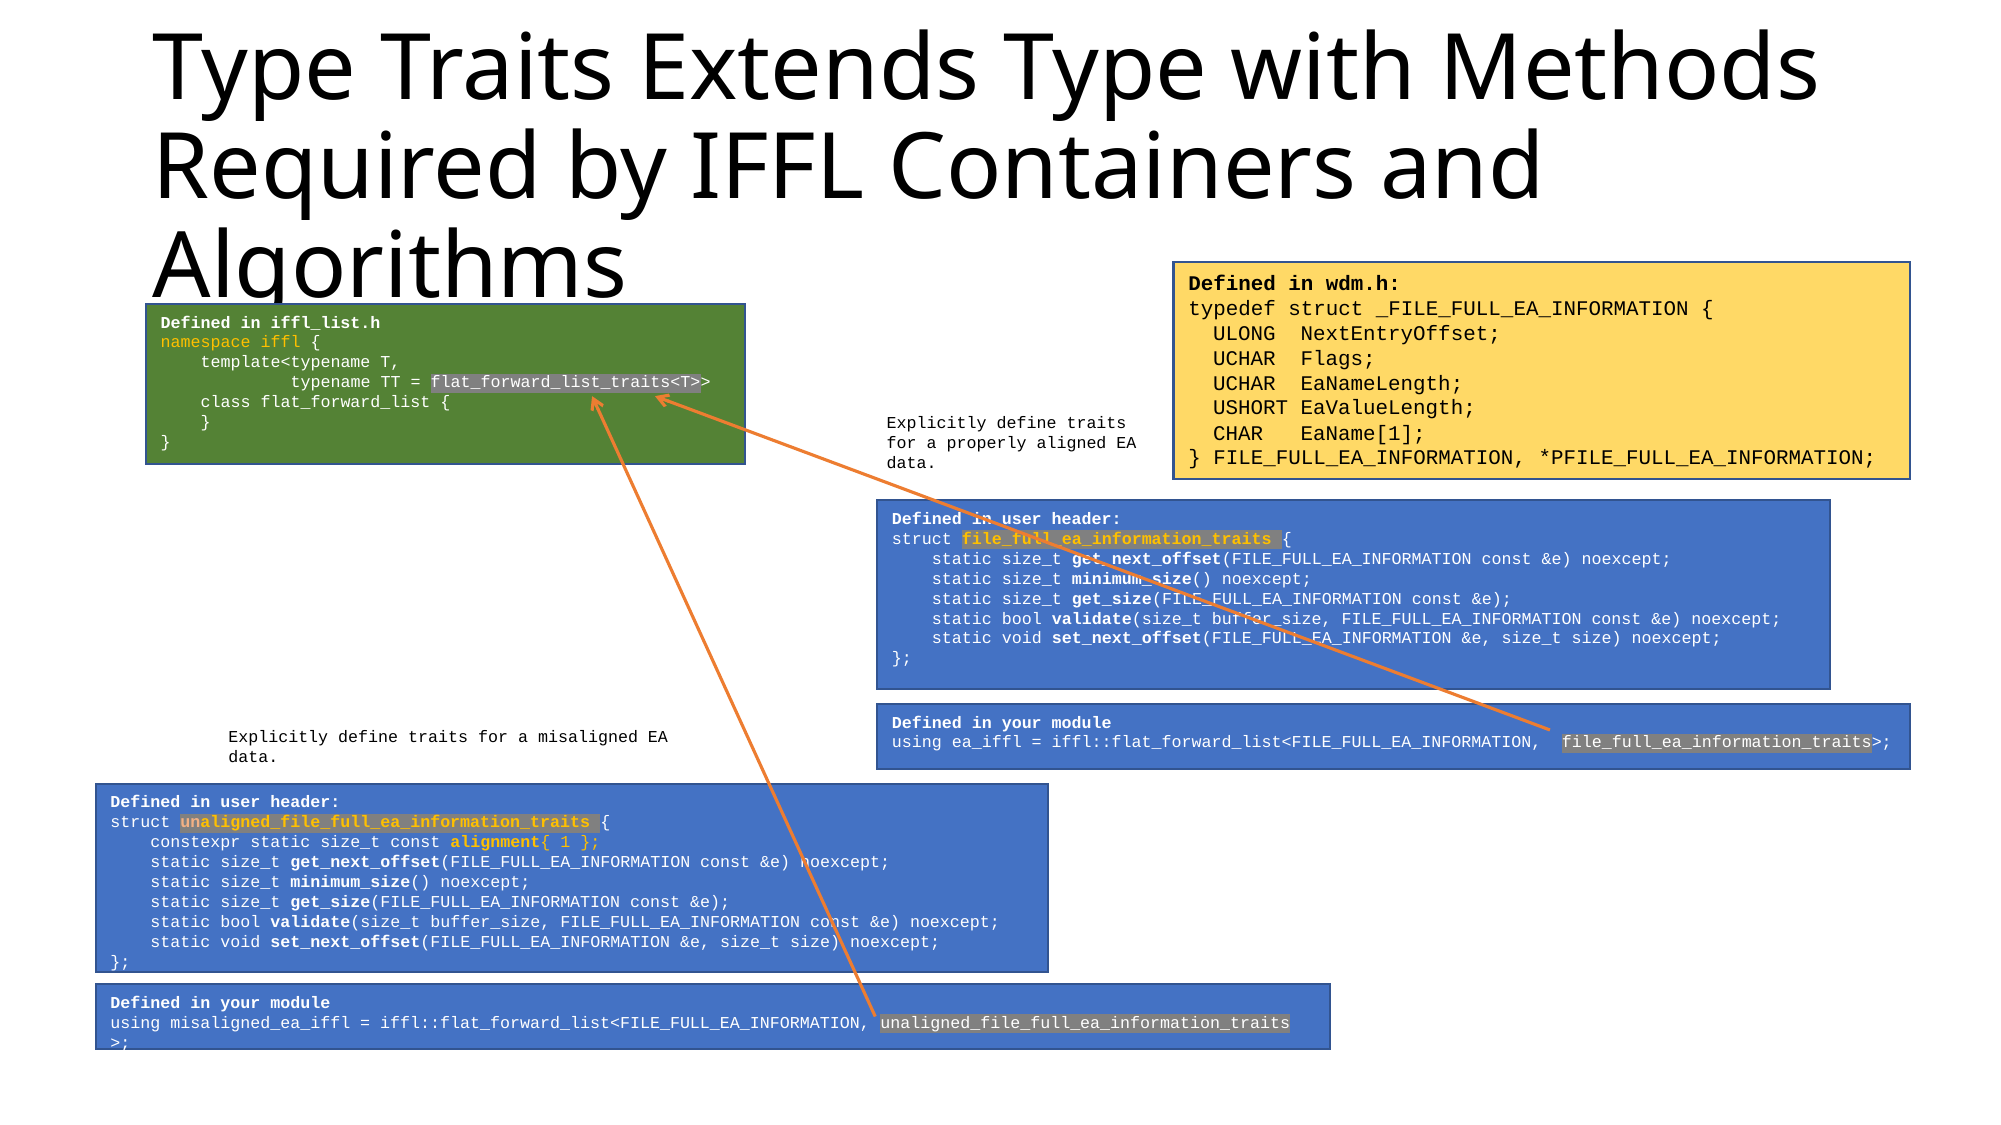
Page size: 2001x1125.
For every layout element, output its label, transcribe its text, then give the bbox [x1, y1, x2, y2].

text_box Defined in user header: struct unaligned_file_full_ea_information_traits { constexpr static size_t const alignment{ 1 }; static size_t get_next_offset(FILE_FULL_EA_INFORMATION const &e) noexcept; static size_t minimum_size() noexcept; static size_t get_size(FILE_FULL_EA_INFORMATION const &e); static bool validate(size_t buffer_size, FILE_FULL_EA_INFORMATION const &e) noexcept; static void set_next_offset(FILE_FULL_EA_INFORMATION &e, size_t size) noexcept; }; [876, 783, 1049, 973]
text_box Defined in your module using ea_iffl = iffl::flat_forward_list<FILE_FULL_EA_INFORMATION, file_full_ea_information_traits>; [876, 703, 1911, 770]
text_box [654, 396, 1550, 730]
text_box Explicitly define traits for a misaligned EA data. [212, 713, 592, 780]
text_box Defined in iffl_list.h namespace iffl { template<typename T, typename TT = flat_forward_list_traits<T>> class flat_forward_list { } } [145, 303, 746, 465]
text_box Defined in user header: struct unaligned_file_full_ea_information_traits { constexpr static size_t const alignment{ 1 }; static size_t get_next_offset(FILE_FULL_EA_INFORMATION const &e) noexcept; static size_t minimum_size() noexcept; static size_t get_size(FILE_FULL_EA_INFORMATION const &e); static bool validate(size_t buffer_size, FILE_FULL_EA_INFORMATION const &e) noexcept; static void set_next_offset(FILE_FULL_EA_INFORMATION &e, size_t size) noexcept; }; [95, 783, 592, 973]
text_box Defined in user header: struct file_full_ea_information_traits { static size_t get_next_offset(FILE_FULL_EA_INFORMATION const &e) noexcept; static size_t minimum_size() noexcept; static size_t get_size(FILE_FULL_EA_INFORMATION const &e); static bool validate(size_t buffer_size, FILE_FULL_EA_INFORMATION const &e) noexcept; static void set_next_offset(FILE_FULL_EA_INFORMATION &e, size_t size) noexcept; }; [1550, 499, 1831, 690]
text_box Defined in your module using misaligned_ea_iffl = iffl::flat_forward_list<FILE_FULL_EA_INFORMATION, unaligned_file_full_ea_information_traits >; [95, 983, 1331, 1050]
title Type Traits Extends Type with Methods Required by IFFL Containers and Algorithms [137, 59, 1863, 278]
text_box Defined in wdm.h: typedef struct _FILE_FULL_EA_INFORMATION { ULONG NextEntryOffset; UCHAR Flags; UCHAR EaNameLength; USHORT EaValueLength; CHAR EaName[1]; } FILE_FULL_EA_INFORMATION, *PFILE_FULL_EA_INFORMATION; [1172, 261, 1911, 480]
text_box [592, 396, 876, 1017]
